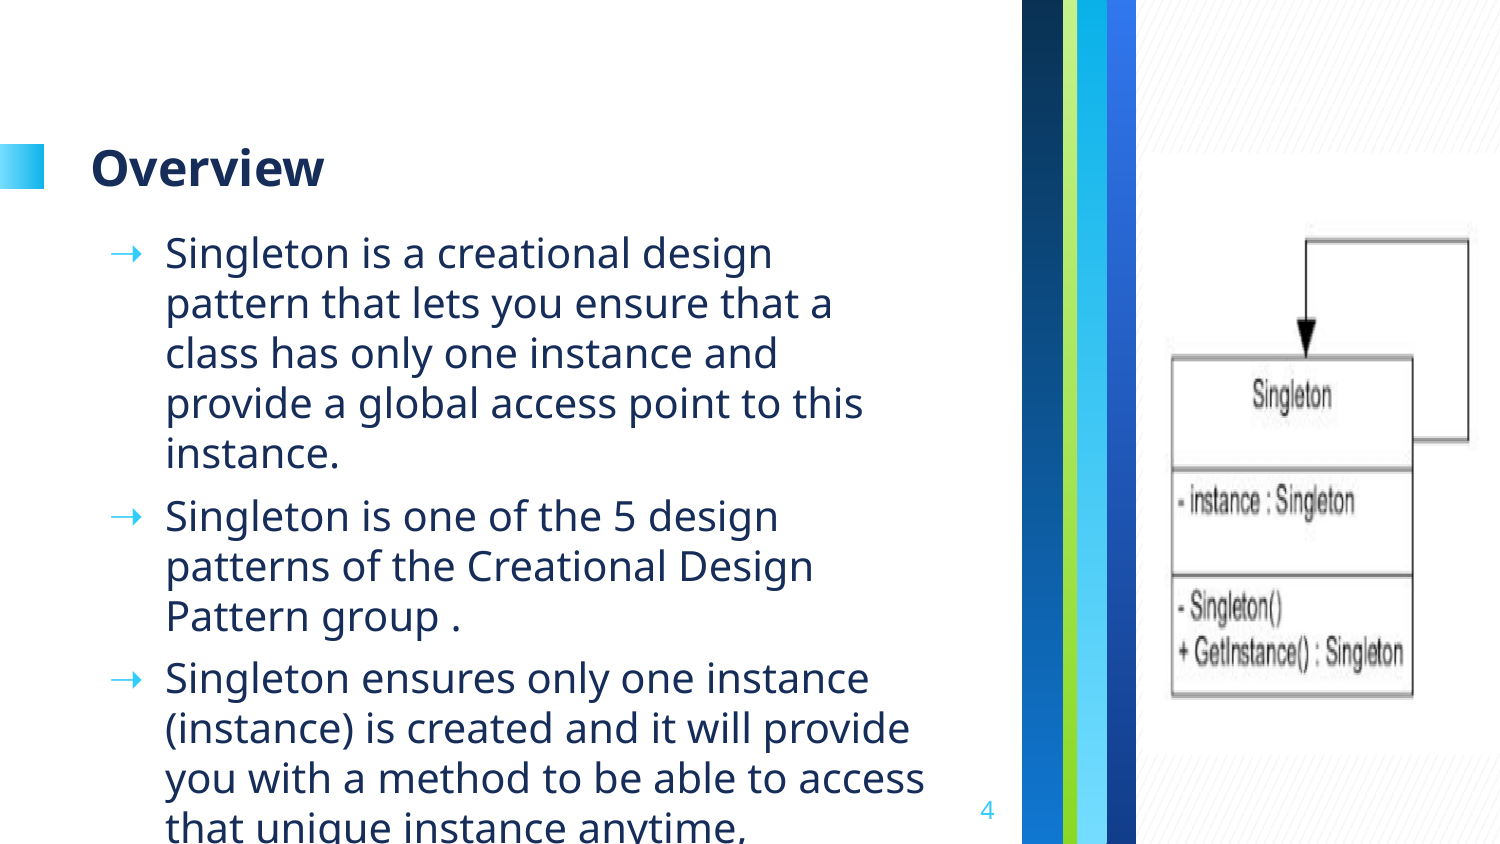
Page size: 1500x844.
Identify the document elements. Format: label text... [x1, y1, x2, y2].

slide_number 4 [919, 779, 1010, 844]
title Overview [75, 92, 945, 211]
picture [1136, 0, 1500, 844]
list Singleton is a creational design pattern that lets you ensure that a class has only one instance and provide a global access point to this instance. Singleton is one of the 5 design patterns of the Creational Design Pattern group . Singleton ensures only one instance (instance) is created and it will provide you with a method to be able to access that unique instance anytime, anywhere in the program. [75, 211, 945, 731]
